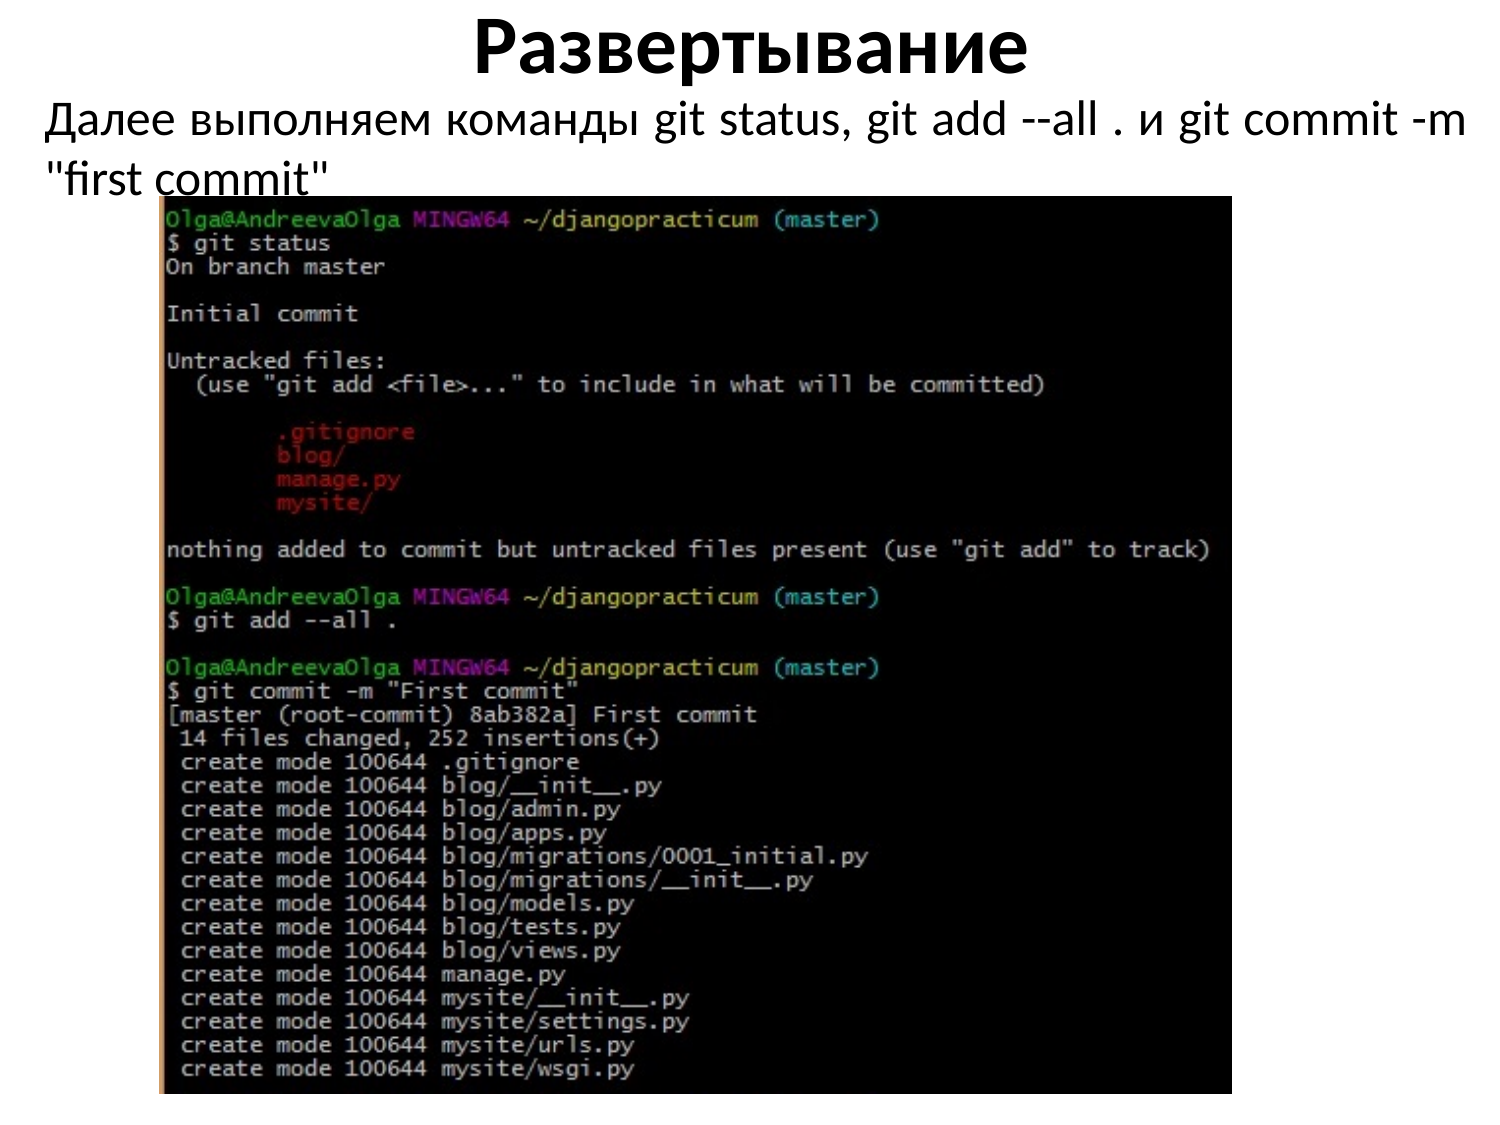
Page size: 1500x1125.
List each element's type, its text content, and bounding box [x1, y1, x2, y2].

title Развертывание [76, 0, 1427, 81]
picture [159, 195, 1233, 1095]
list Далее выполняем команды git status, git add --all . и git commit -m "first commit" [29, 78, 1483, 1047]
